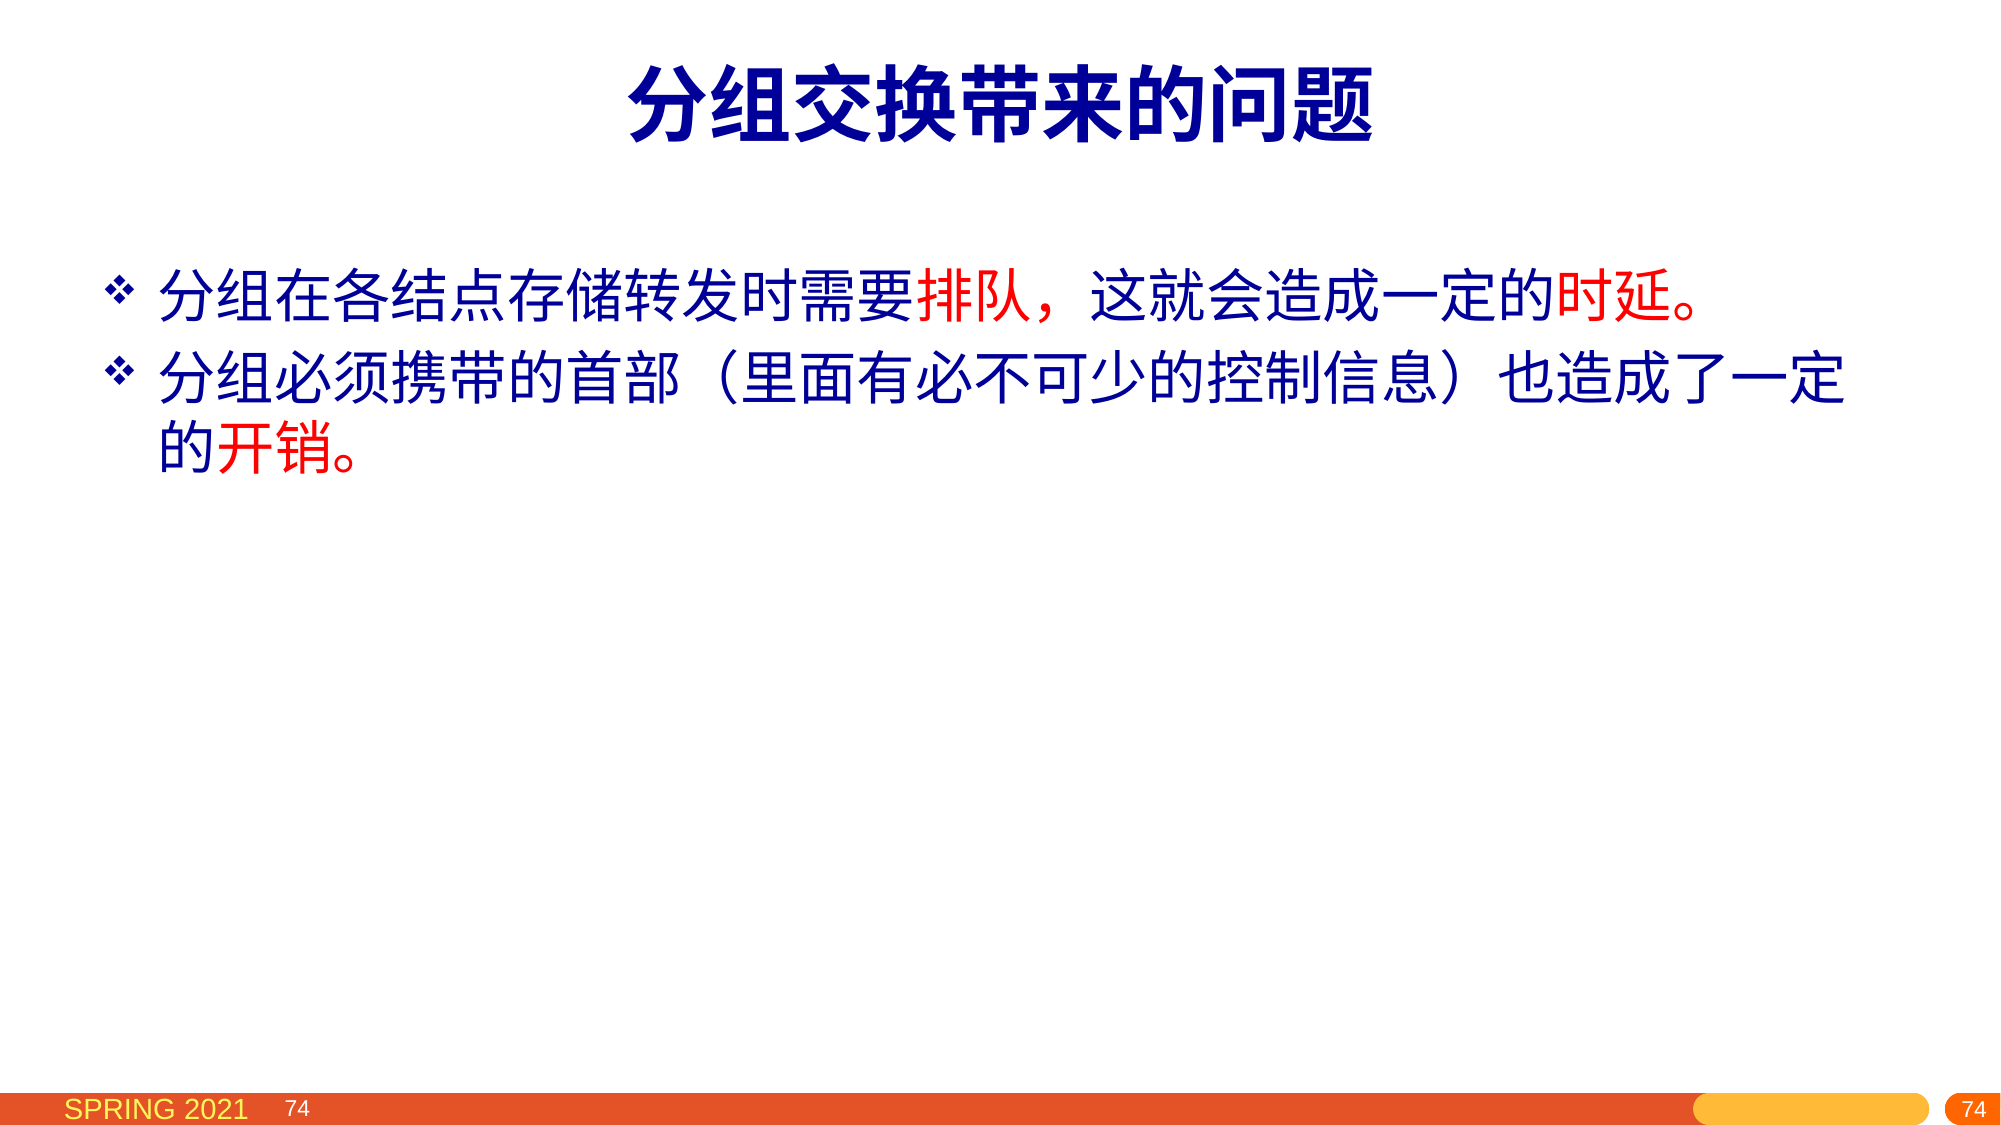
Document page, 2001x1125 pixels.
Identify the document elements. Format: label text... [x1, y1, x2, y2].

list 分组在各结点存储转发时需要排队，这就会造成一定的时延。 分组必须携带的首部（里面有必不可少的控制信息）也造成了一定的开销。 [86, 252, 1914, 1047]
title 分组交换带来的问题 [86, 42, 1914, 161]
